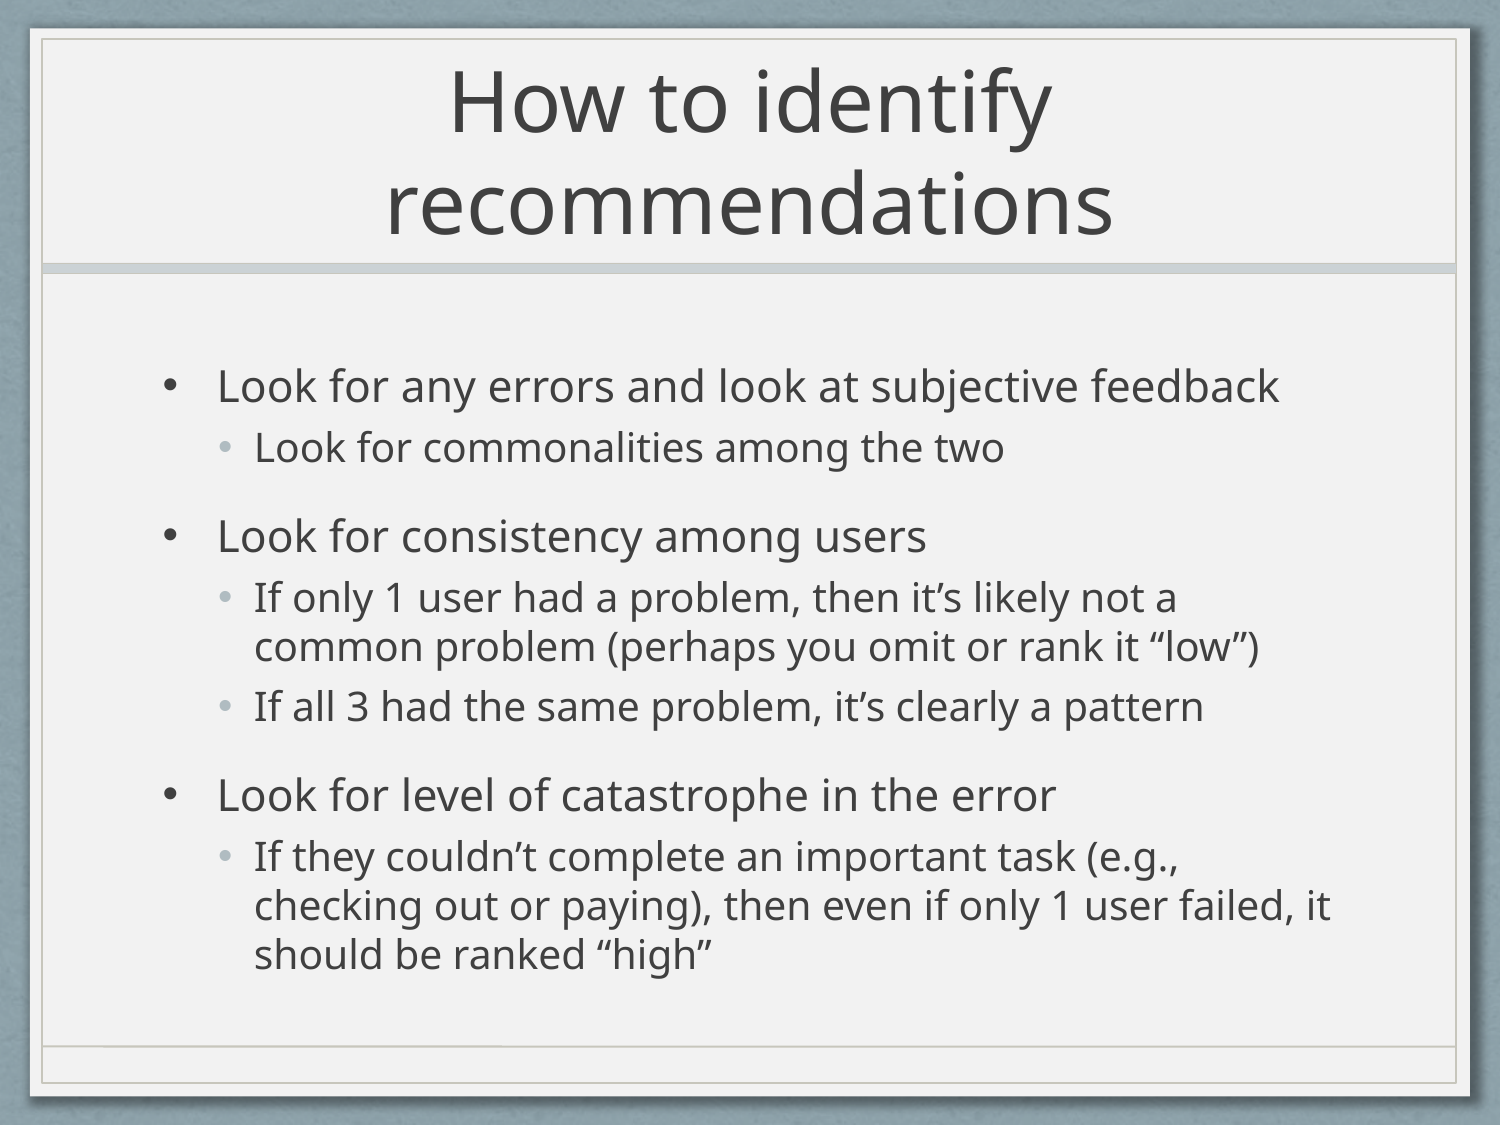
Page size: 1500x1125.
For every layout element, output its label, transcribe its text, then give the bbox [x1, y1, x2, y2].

title How to identify recommendations [147, 40, 1353, 260]
list Look for any errors and look at subjective feedback Look for commonalities among the two Look for consistency among users If only 1 user had a problem, then it’s likely not a common problem (perhaps you omit or rank it “low”) If all 3 had the same problem, it’s clearly a pattern Look for level of catastrophe in the error If they couldn’t complete an important task (e.g., checking out or paying), then even if only 1 user failed, it should be ranked “high” [147, 350, 1353, 995]
